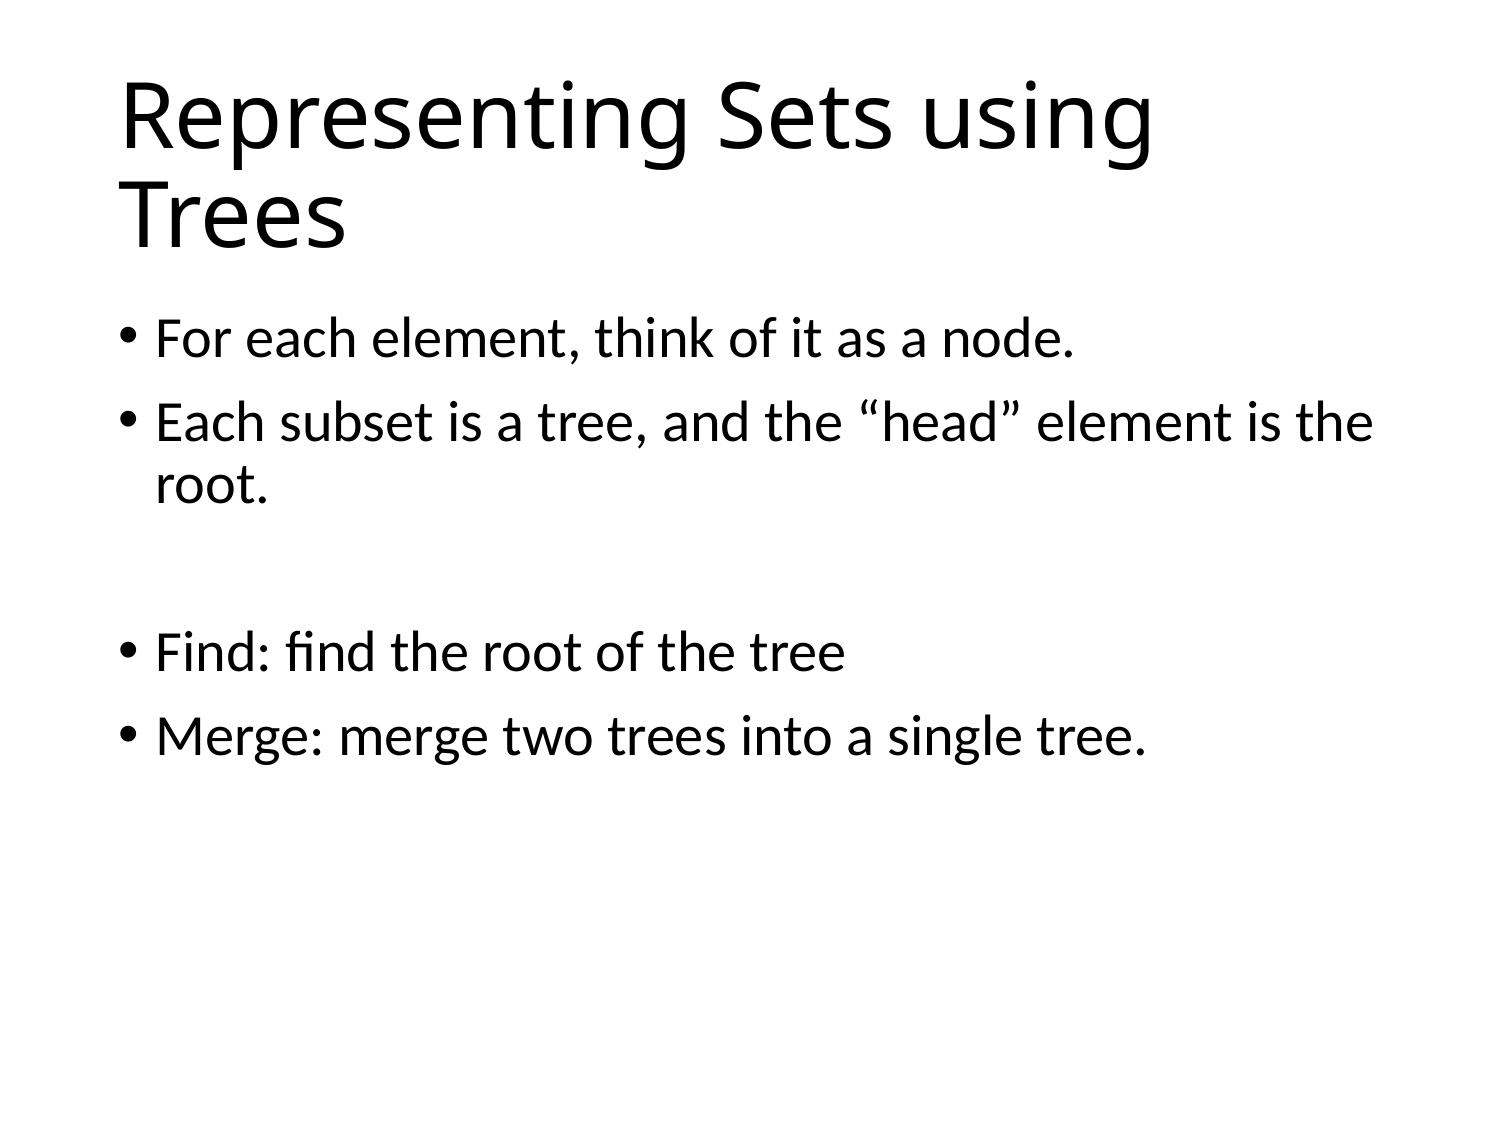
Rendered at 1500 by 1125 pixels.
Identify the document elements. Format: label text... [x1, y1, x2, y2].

title Representing Sets using Trees [103, 59, 1397, 278]
list For each element, think of it as a node. Each subset is a tree, and the “head” element is the root. Find: find the root of the tree Merge: merge two trees into a single tree. [103, 299, 1397, 1014]
